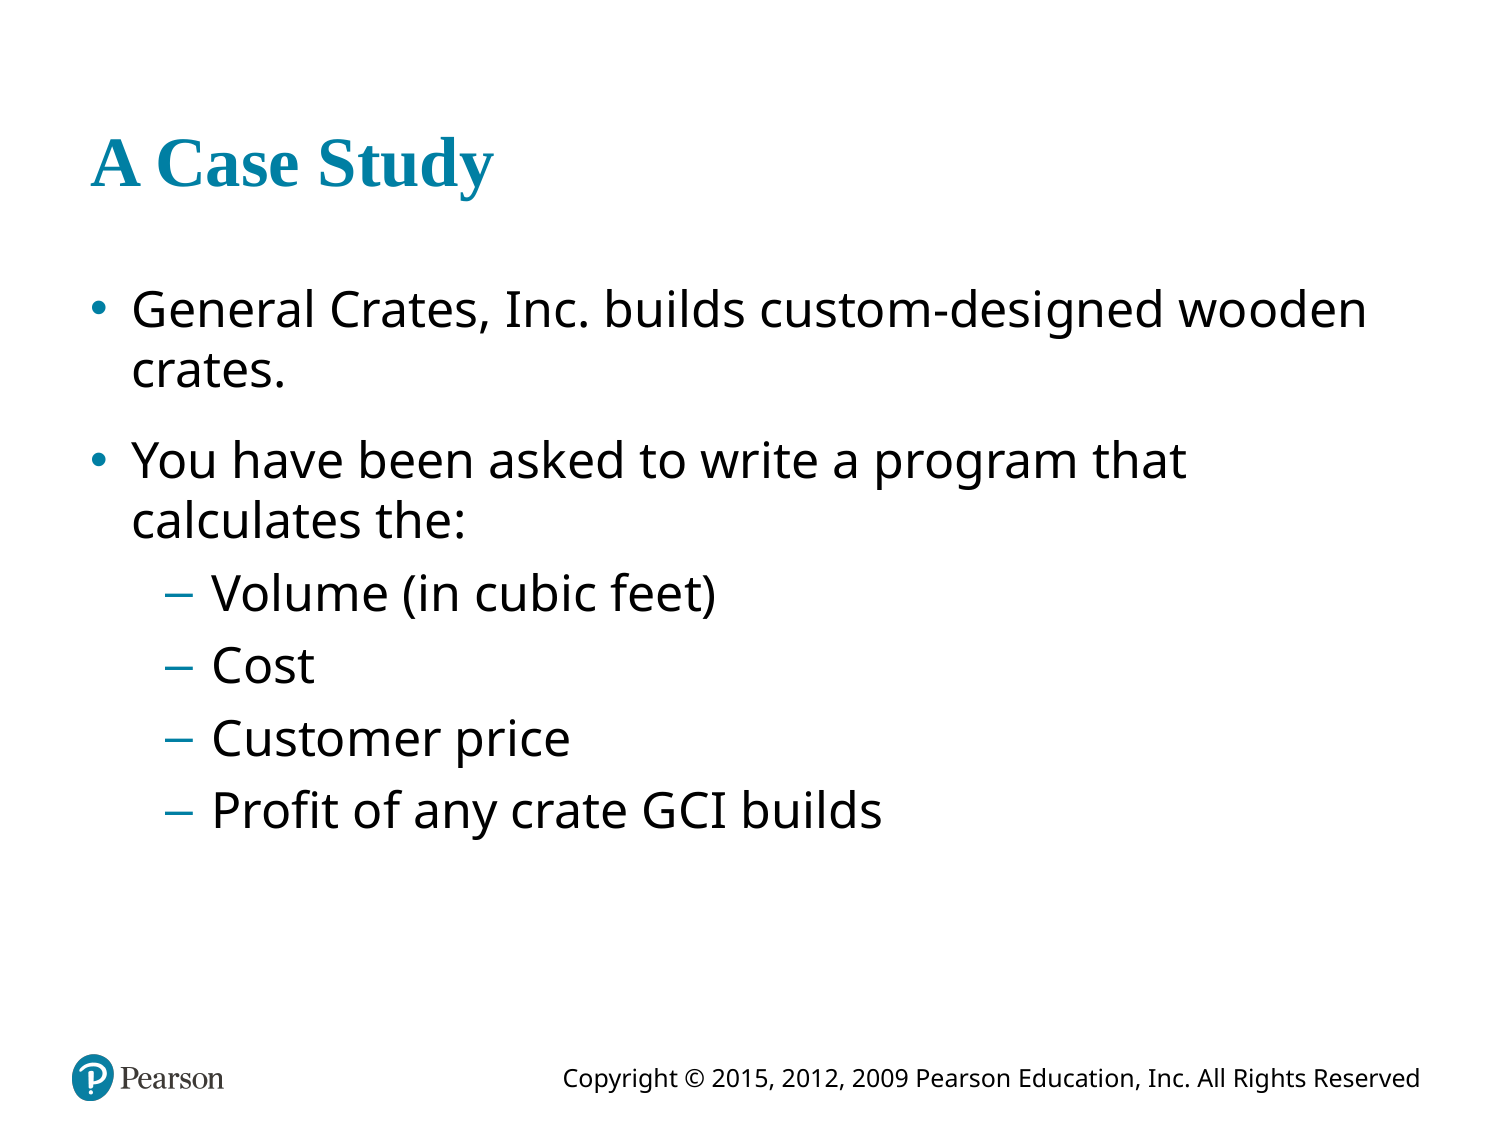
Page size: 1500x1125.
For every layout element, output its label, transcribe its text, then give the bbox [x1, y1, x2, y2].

picture [72, 1087, 83, 1101]
title A Case Study [75, 0, 1425, 216]
list General Crates, Inc. builds custom-designed wooden crates. You have been asked to write a program that calculates the: Volume (in cubic feet) Cost Customer price Profit of any crate G C I builds [75, 262, 1425, 931]
picture [72, 1054, 88, 1070]
picture [98, 1054, 224, 1101]
picture [80, 1063, 106, 1088]
